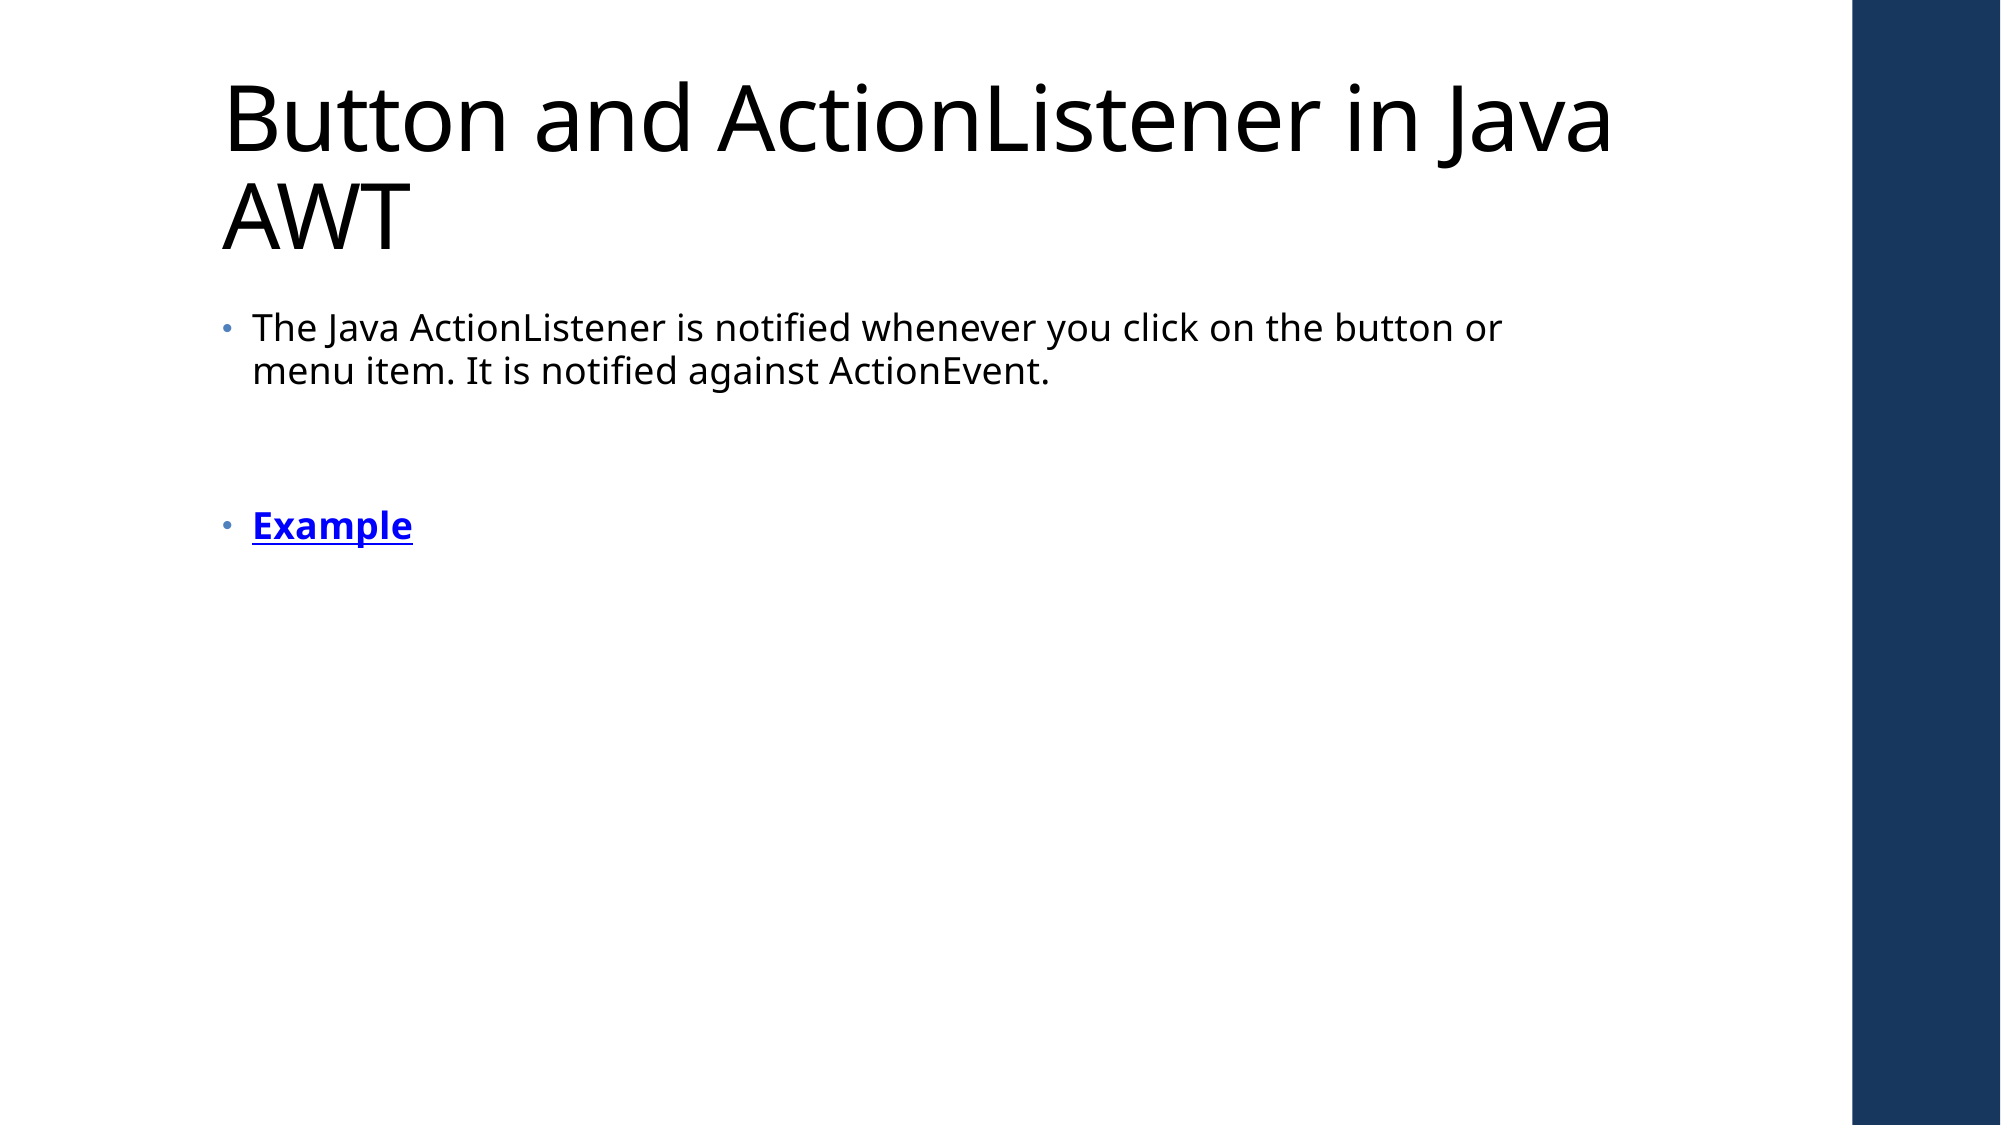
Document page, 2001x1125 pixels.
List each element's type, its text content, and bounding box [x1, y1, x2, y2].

list The Java ActionListener is notified whenever you click on the button or menu item. It is notified against ActionEvent. Example [206, 299, 1617, 1014]
title Button and ActionListener in Java AWT [206, 60, 1797, 278]
